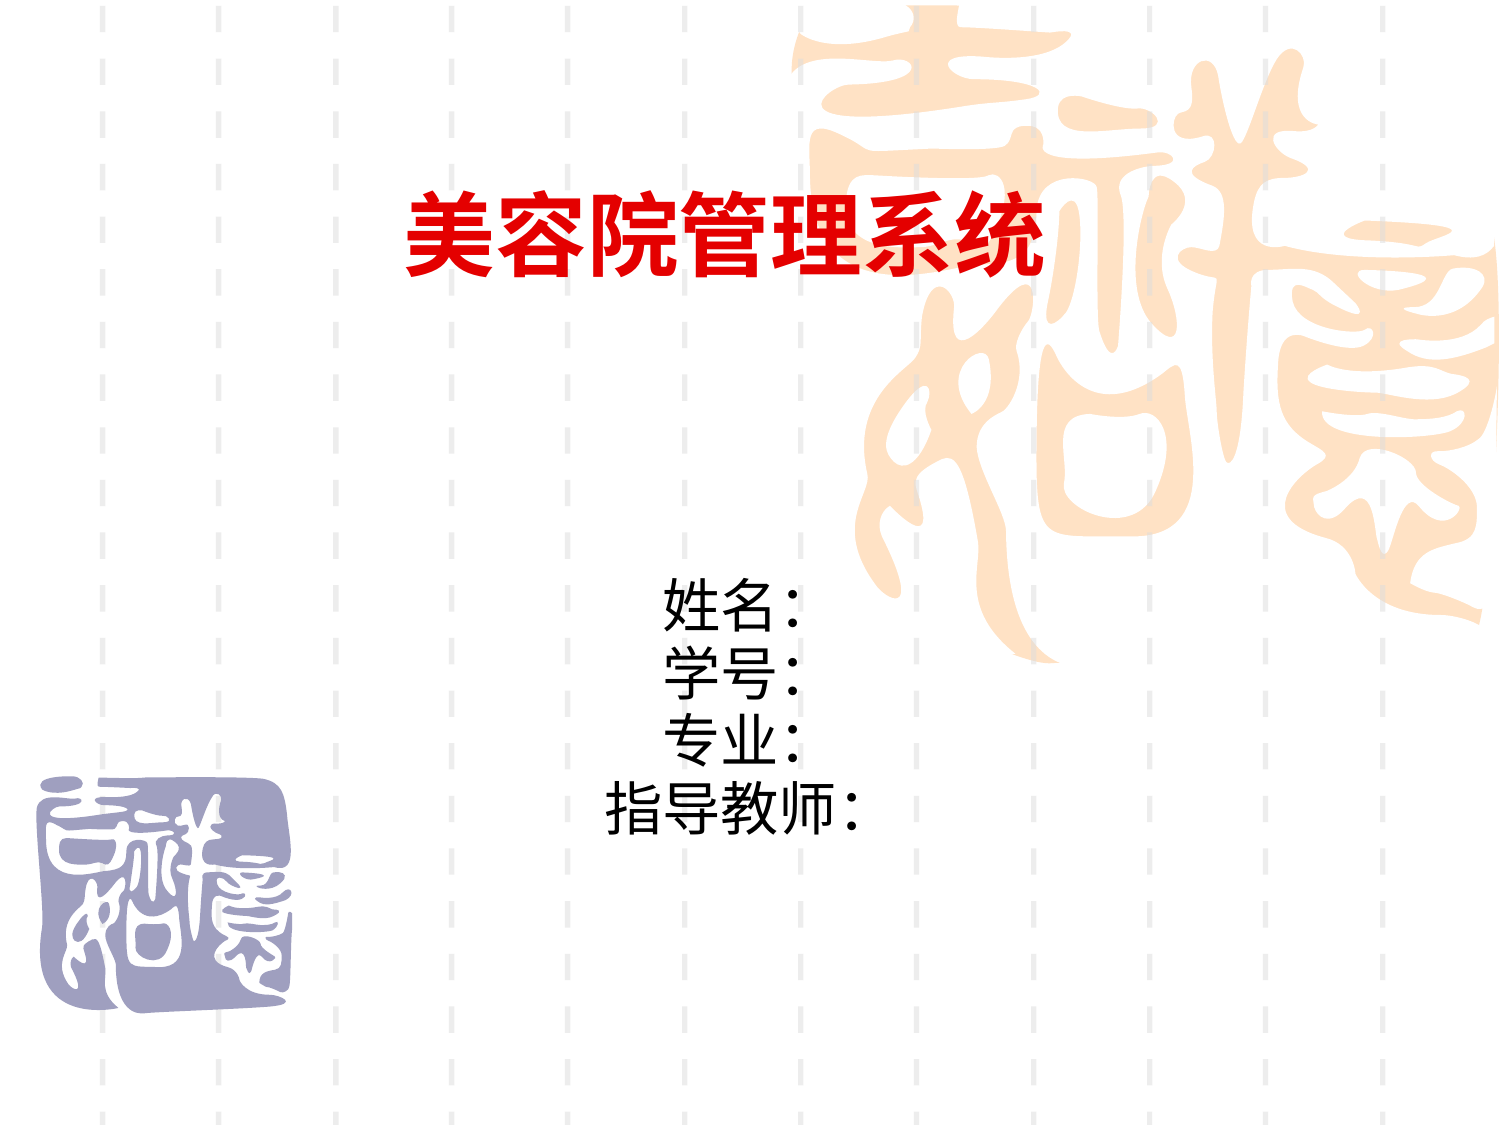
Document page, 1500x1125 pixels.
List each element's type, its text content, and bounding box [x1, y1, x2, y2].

subtitle 姓名： 学号： 专业： 指导教师： [224, 574, 1276, 863]
title 美容院管理系统 [74, 112, 1376, 354]
